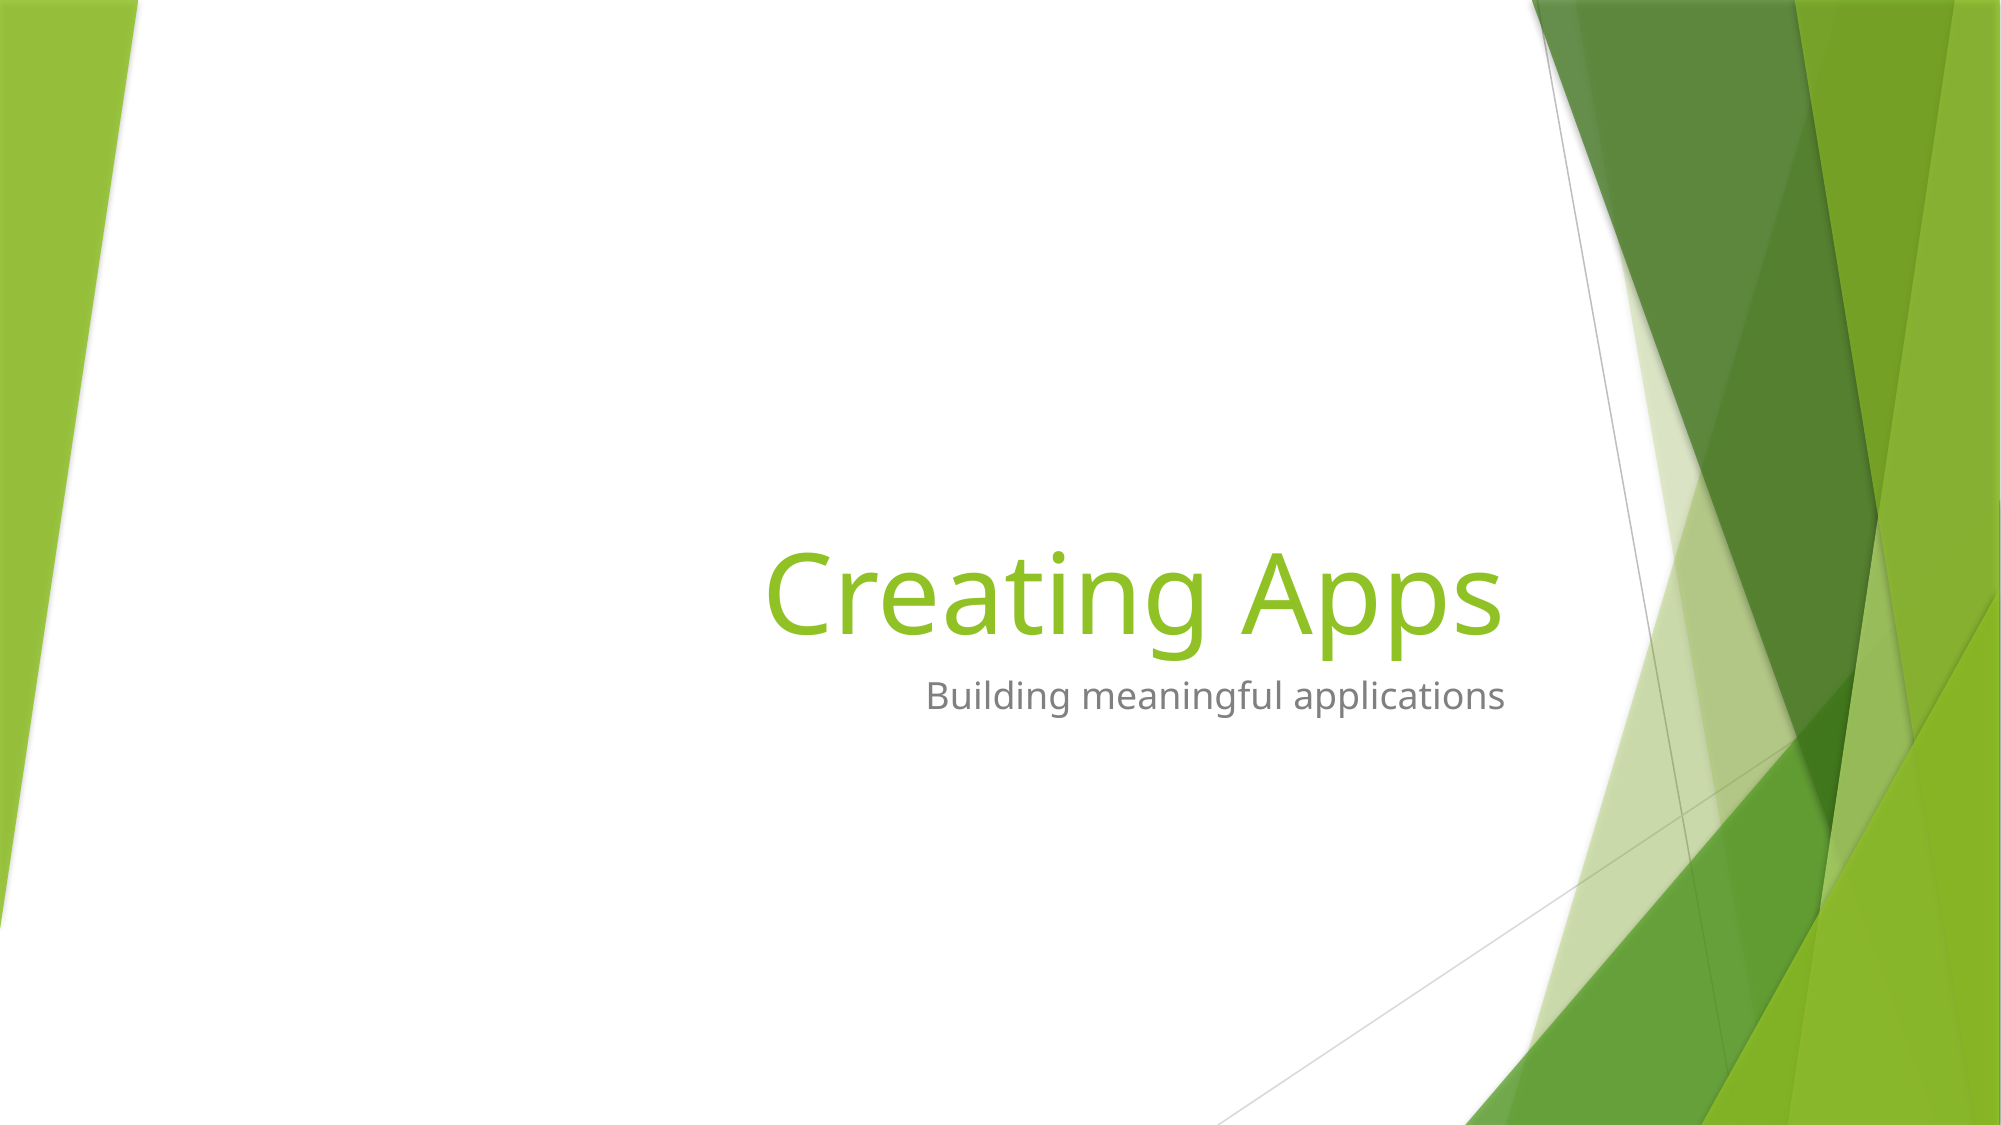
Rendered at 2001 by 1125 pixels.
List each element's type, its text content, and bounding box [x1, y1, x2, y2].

subtitle Building meaningful applications [247, 664, 1522, 845]
title Creating Apps [247, 394, 1522, 664]
